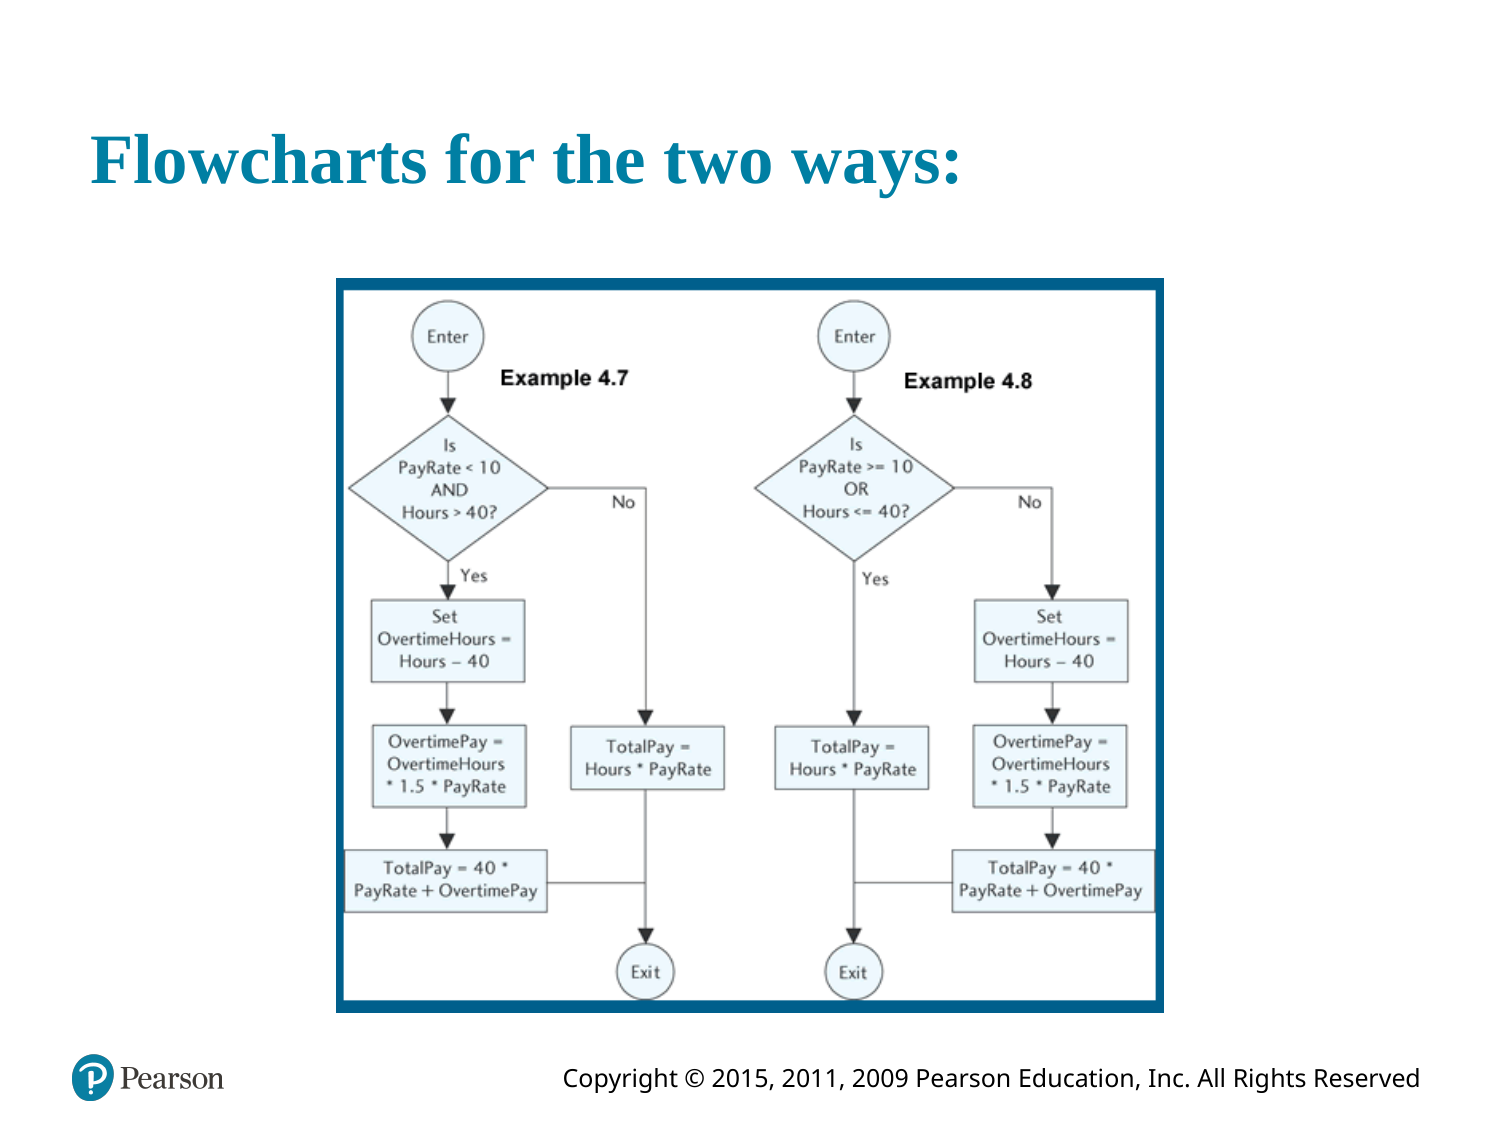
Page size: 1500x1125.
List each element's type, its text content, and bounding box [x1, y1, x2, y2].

picture [80, 1063, 106, 1088]
picture [72, 1054, 88, 1070]
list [336, 278, 1164, 1013]
title Flowcharts for the two ways: [75, 37, 1425, 213]
picture [98, 1054, 224, 1101]
picture [72, 1087, 83, 1101]
